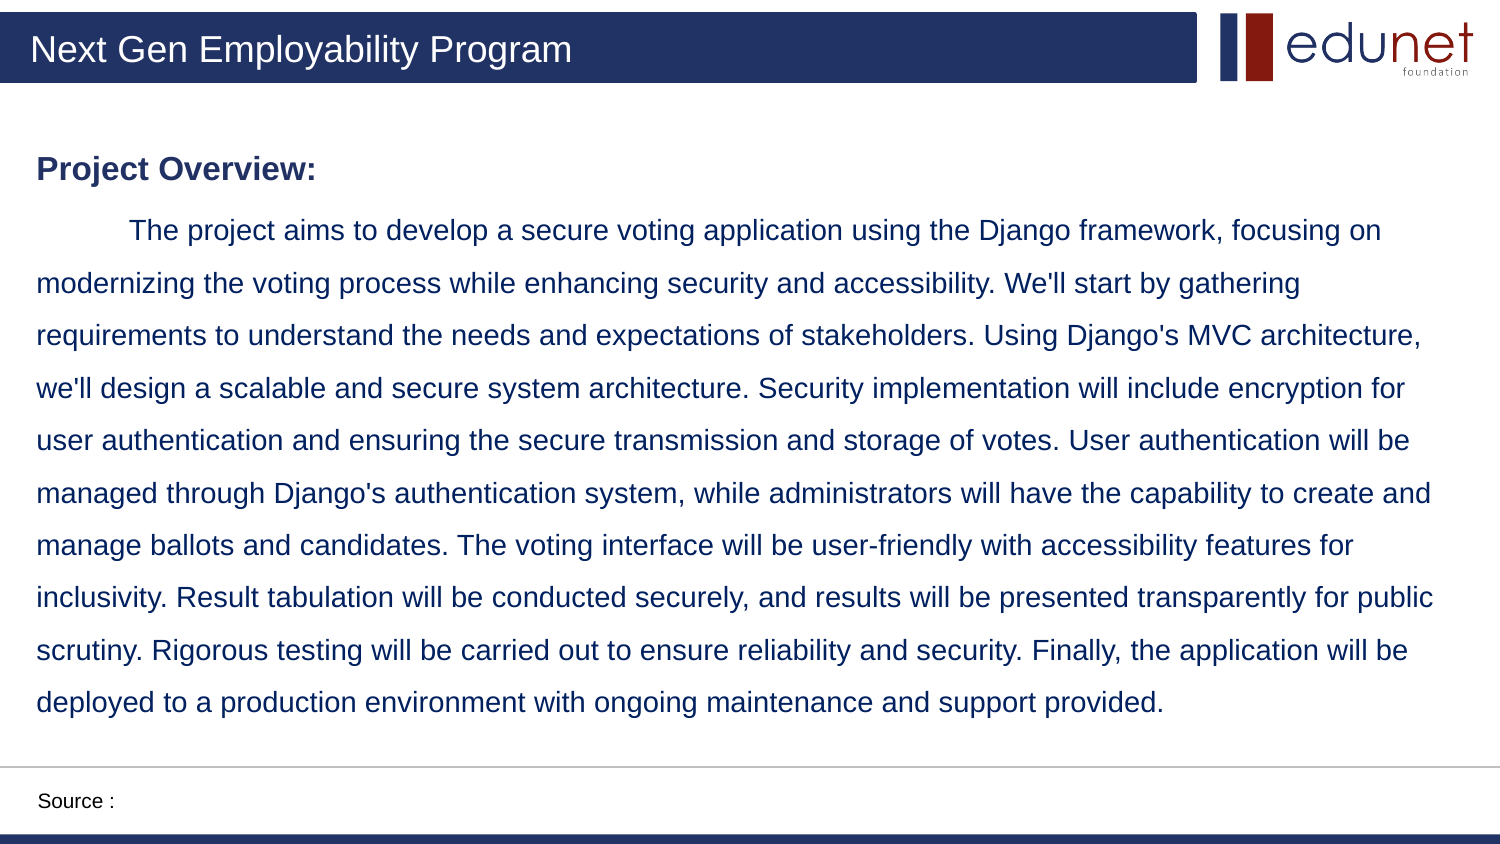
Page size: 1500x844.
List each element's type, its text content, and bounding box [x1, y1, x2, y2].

text_box Source : [22, 776, 139, 826]
picture [1279, 14, 1482, 83]
title Project Overview: The project aims to develop a secure voting application using the Django framework, focusing on modernizing the voting process while enhancing security and accessibility. We'll start by gathering requirements to understand the needs and expectations of stakeholders. Using Django's MVC architecture, we'll design a scalable and secure system architecture. Security implementation will include encryption for user authentication and ensuring the secure transmission and storage of votes. User authentication will be managed through Django's authentication system, while administrators will have the capability to create and manage ballots and candidates. The voting interface will be user-friendly with accessibility features for inclusivity. Result tabulation will be conducted securely, and results will be presented transparently for public scrutiny. Rigorous testing will be carried out to ensure reliability and security. Finally, the application will be deployed to a production environment with ongoing maintenance and support provided. [21, 111, 1459, 766]
